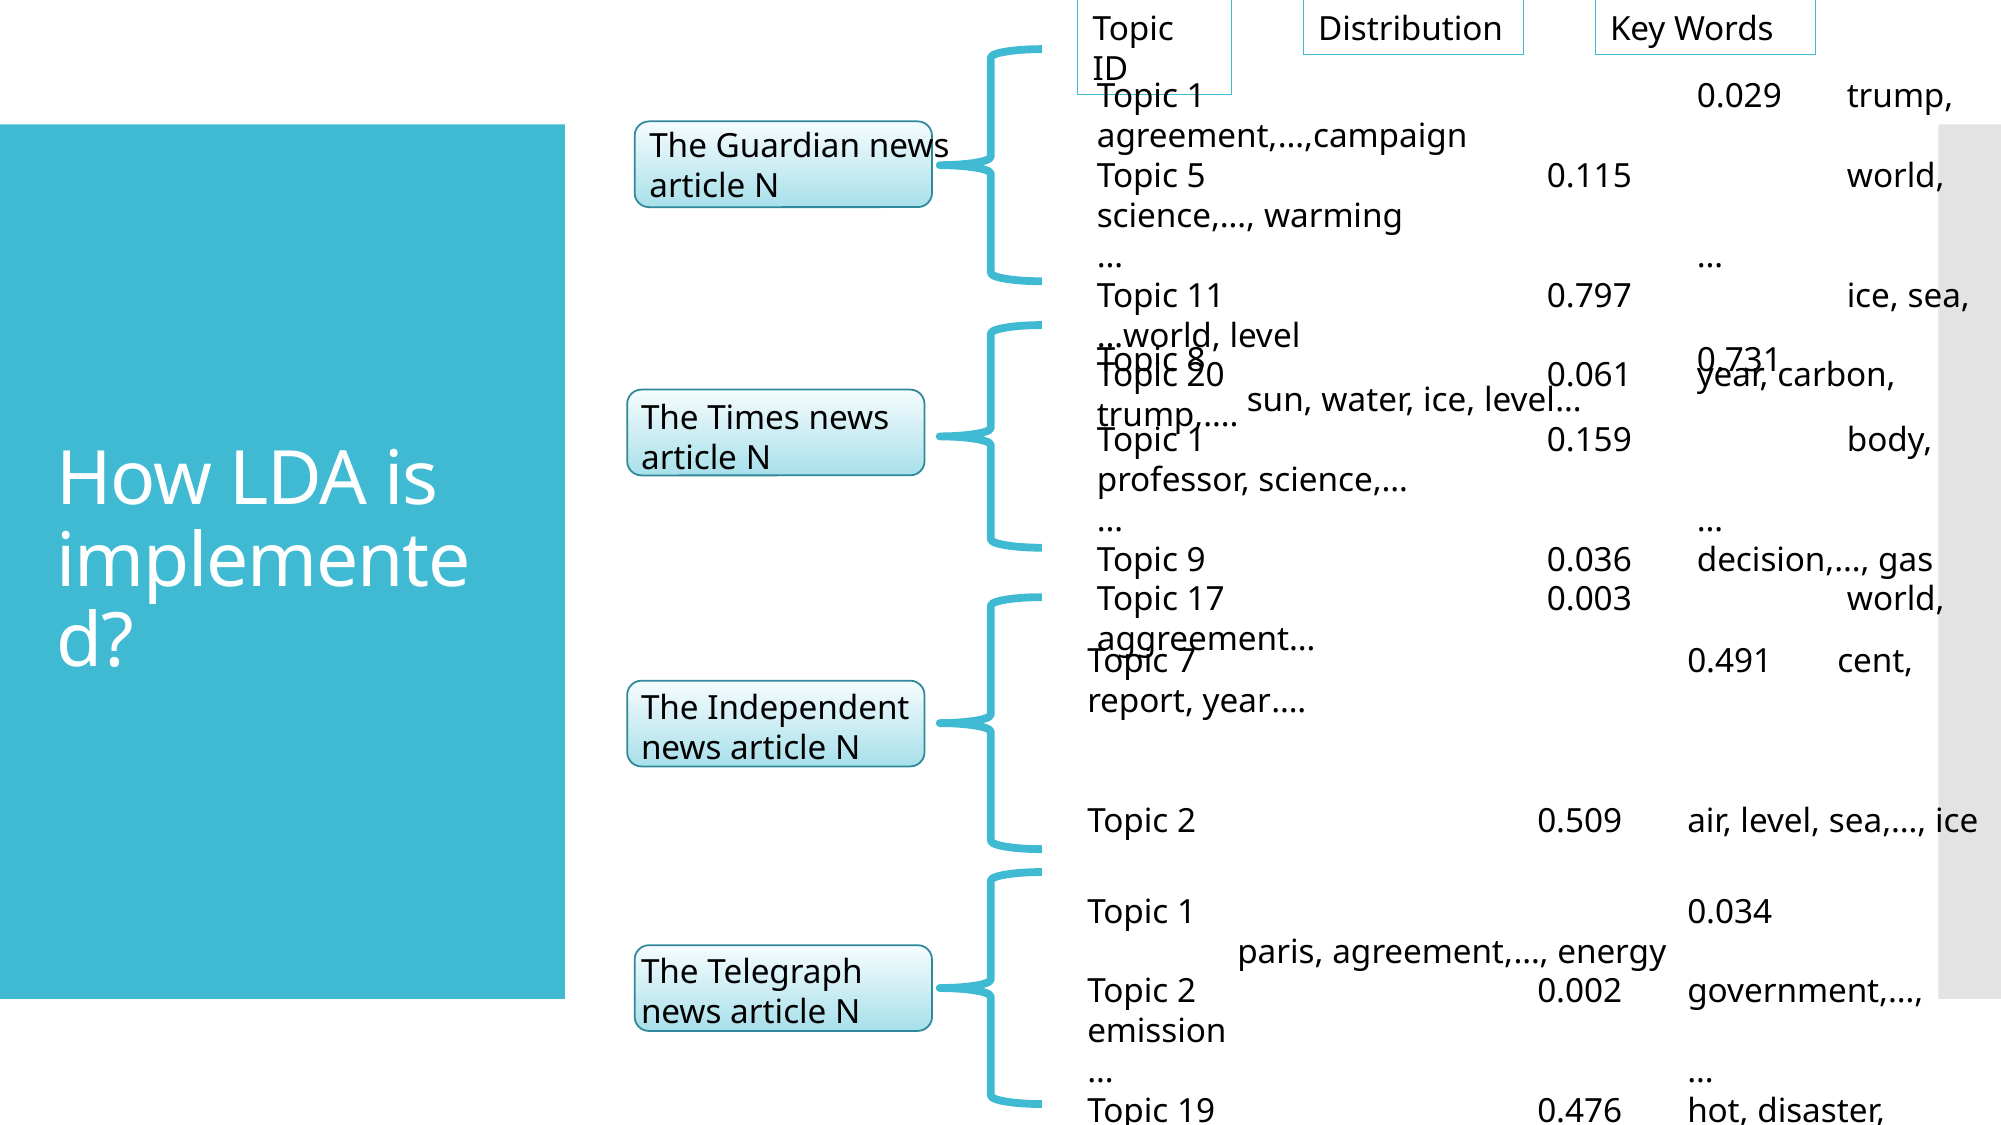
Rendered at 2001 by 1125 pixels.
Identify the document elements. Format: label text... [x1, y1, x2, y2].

text_box The Independent news article N [626, 678, 958, 774]
text_box The Times news article N [626, 388, 958, 484]
text_box [966, 48, 1042, 283]
text_box The Guardian news article N [634, 117, 966, 212]
text_box Topic ID [1077, 0, 1232, 95]
text_box Topic 1 0.034 paris, agreement,…, energy Topic 2 0.002 government,…, emission … … Topic 19 0.476 hot, disaster, earthquake.. Topic 20 0.138 china, role, agreement,… [1072, 882, 1956, 1125]
text_box [958, 871, 1042, 1105]
text_box [958, 324, 1042, 549]
text_box Distribution [1303, 0, 1524, 55]
text_box Key Words [1595, 0, 1816, 55]
text_box Topic 1 0.029 trump, agreement,…,campaign Topic 5 0.115 world, science,…, warming … … Topic 11 0.797 ice, sea,…world, level Topic 20 0.061 year, carbon, trump,…. [1082, 66, 2000, 330]
text_box [0, 0, 500, 500]
text_box [958, 596, 1042, 850]
text_box Topic 8 0.731 sun, water, ice, level… Topic 1 0.159 body, professor, science,… … … Topic 9 0.036 decision,…, gas Topic 17 0.003 world, aggreement… [1082, 330, 2000, 631]
title How LDA is implemented? [41, 184, 525, 940]
text_box The Telegraph news article N [626, 943, 958, 1038]
text_box Topic 7 0.491 cent, report, year…. Topic 2 0.509 air, level, sea,…, ice [1072, 631, 2000, 887]
